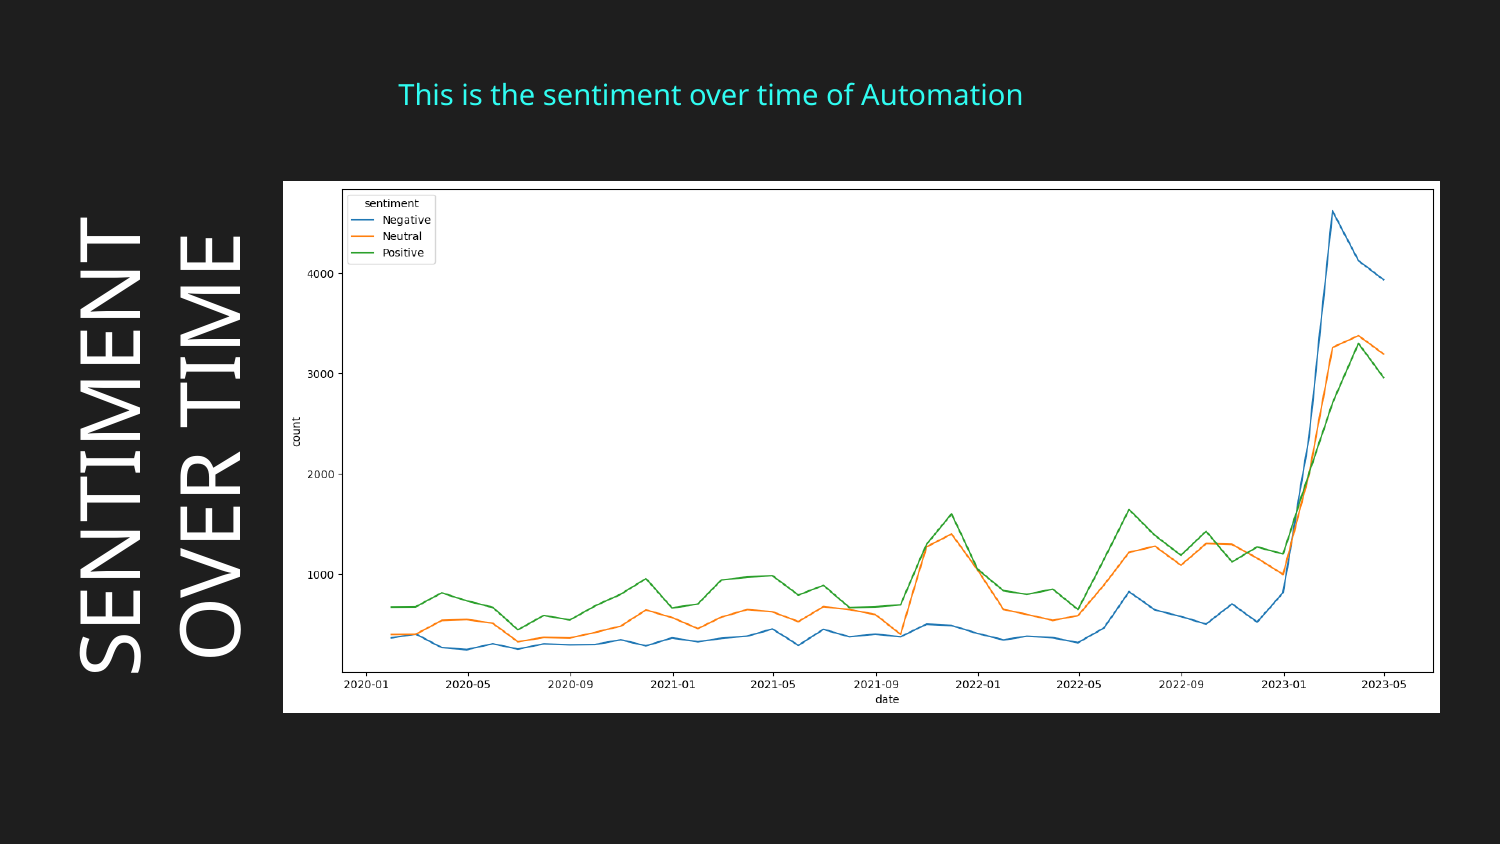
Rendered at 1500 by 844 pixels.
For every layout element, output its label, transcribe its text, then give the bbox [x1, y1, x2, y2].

list This is the sentiment over time of Automation [362, 55, 1214, 121]
picture [283, 181, 1441, 714]
text_box SENTIMENT OVER TIME [104, 147, 211, 748]
